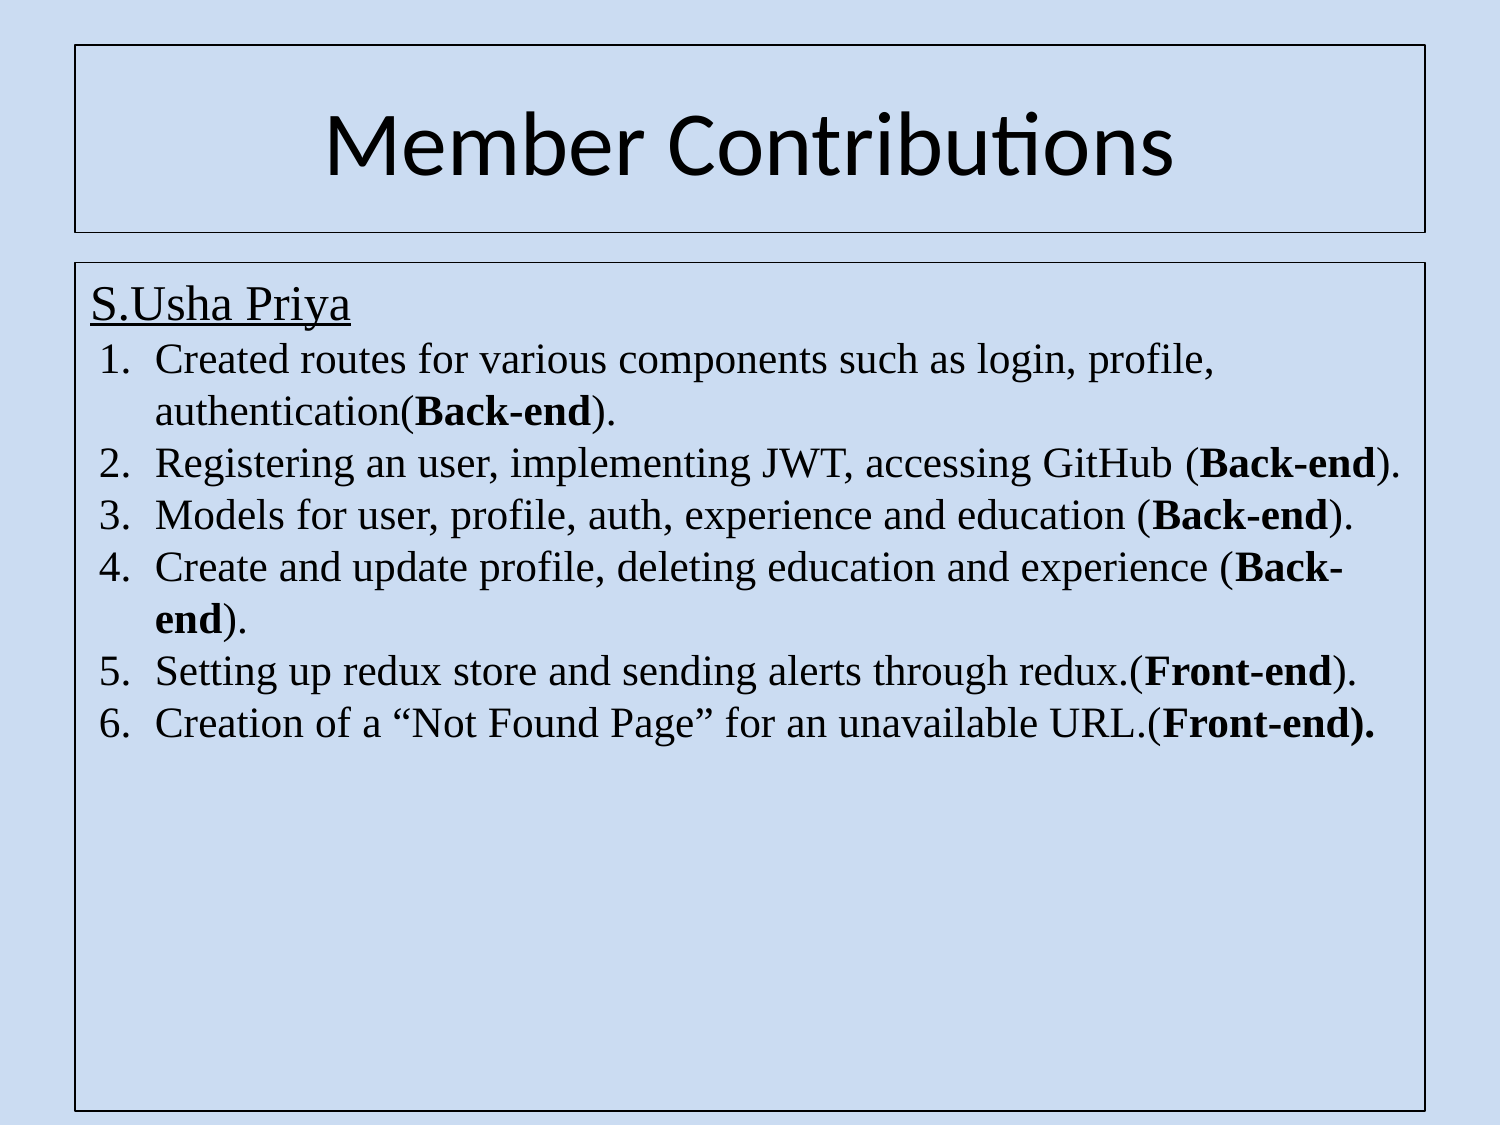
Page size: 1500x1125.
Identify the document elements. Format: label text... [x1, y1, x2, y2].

list S.Usha Priya Created routes for various components such as login, profile, authentication(Back-end). Registering an user, implementing JWT, accessing GitHub (Back-end). Models for user, profile, auth, experience and education (Back-end). Create and update profile, deleting education and experience (Back-end). Setting up redux store and sending alerts through redux.(Front-end). Creation of a “Not Found Page” for an unavailable URL.(Front-end). [75, 262, 1425, 1111]
title Member Contributions [75, 45, 1425, 233]
